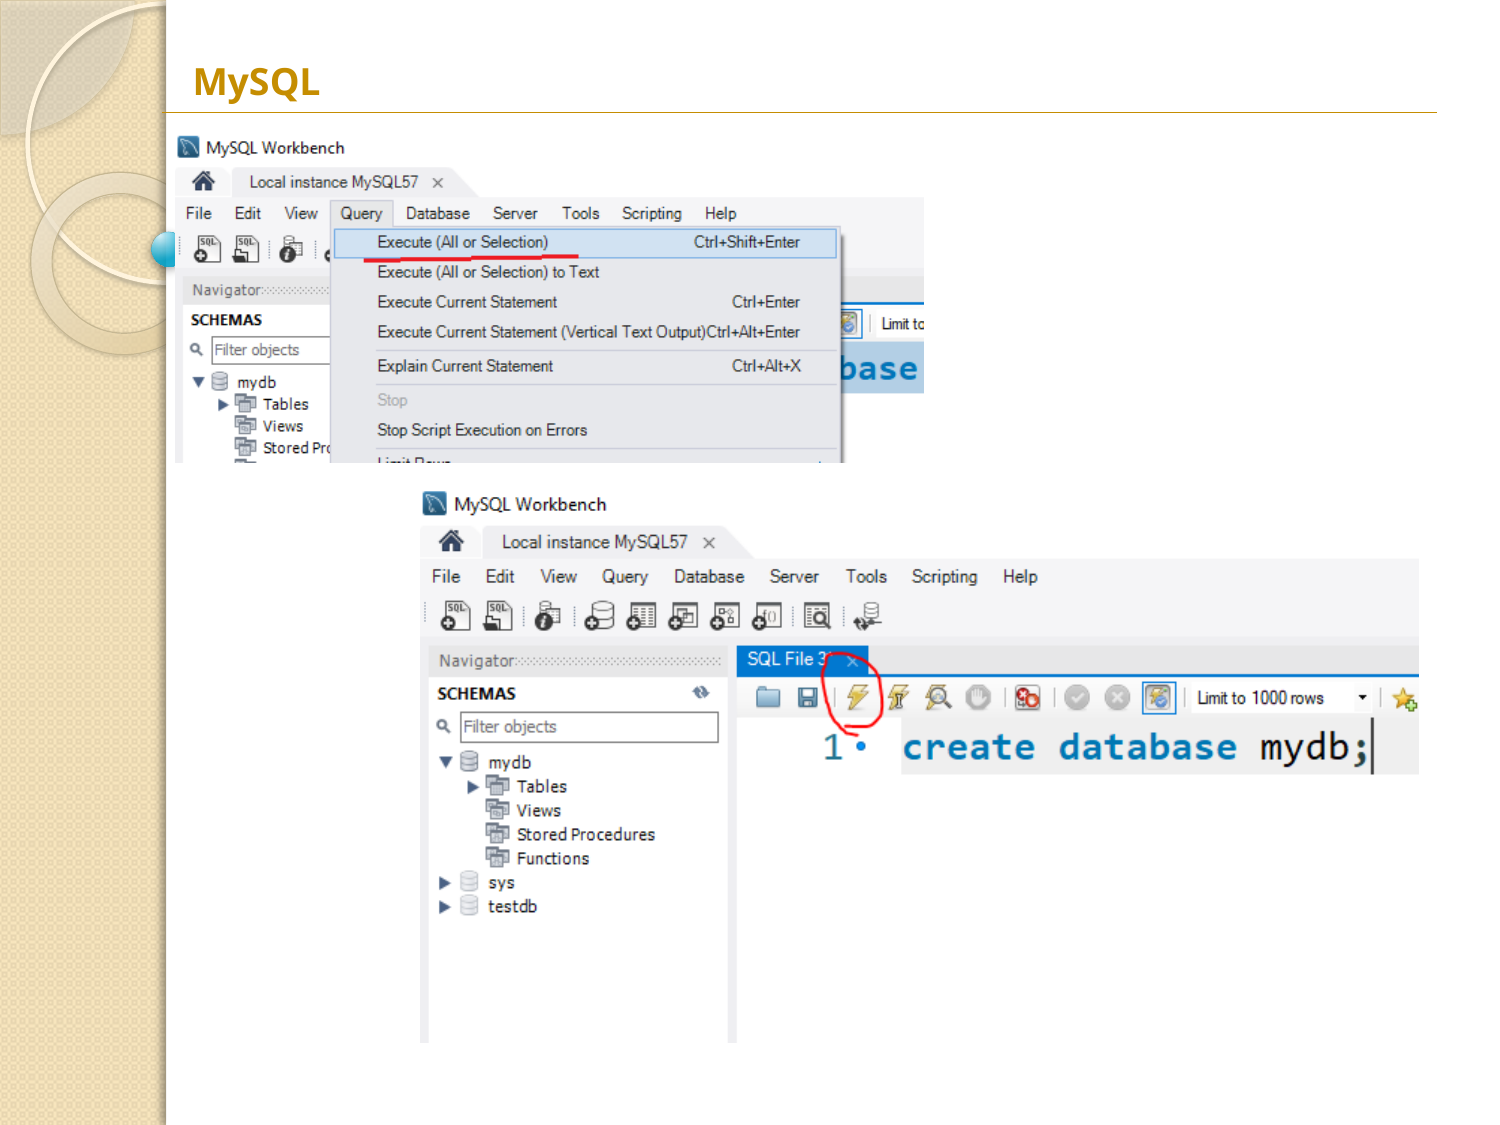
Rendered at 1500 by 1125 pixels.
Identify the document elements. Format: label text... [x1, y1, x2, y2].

picture [175, 132, 924, 463]
picture [419, 487, 1419, 1043]
text_box MySQL [177, 50, 336, 110]
